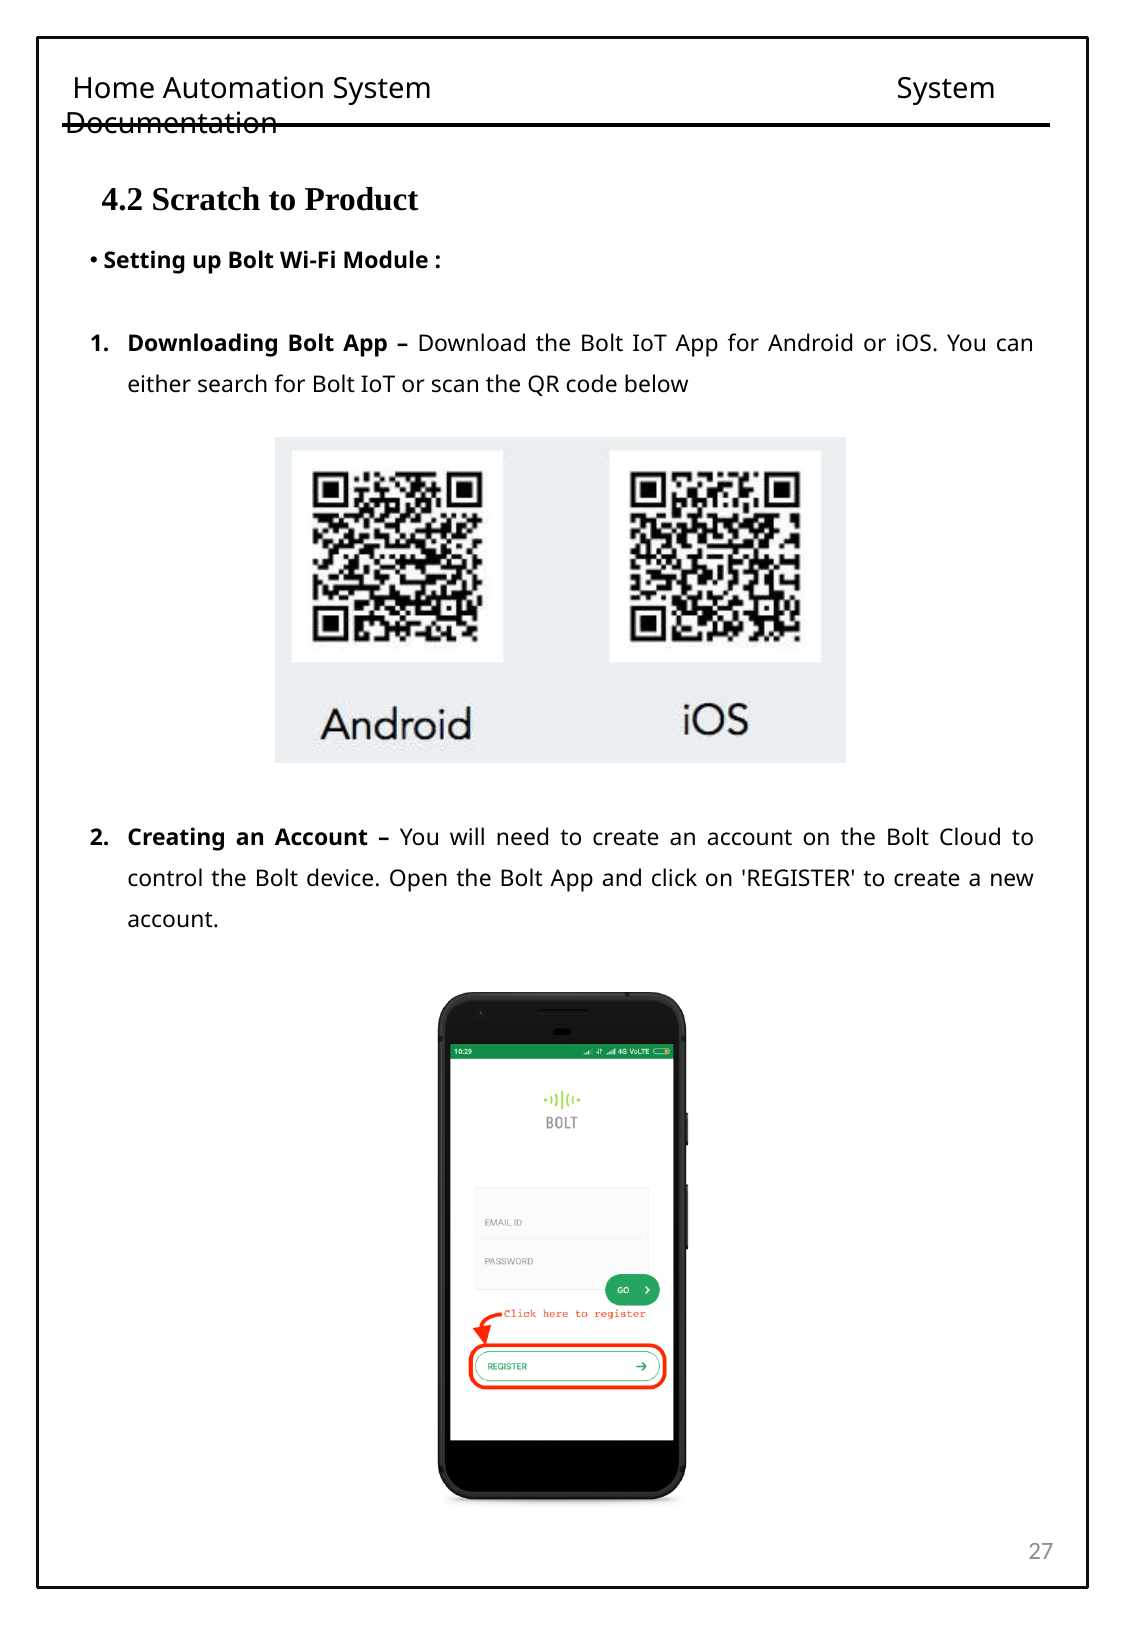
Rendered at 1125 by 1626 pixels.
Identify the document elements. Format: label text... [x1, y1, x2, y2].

text_box Home Automation System System Documentation [50, 62, 1075, 148]
picture [262, 949, 863, 1552]
text_box [35, 35, 1089, 1590]
text_box Setting up Bolt Wi-Fi Module : Downloading Bolt App – Download the Bolt IoT App for Android or iOS. You can either search for Bolt IoT or scan the QR code below Creating an Account – You will need to create an account on the Bolt Cloud to control the Bolt device. Open the Bolt App and click on 'REGISTER' to create a new account. [74, 225, 1050, 1022]
text_box 4.2 Scratch to Product [37, 149, 1088, 225]
picture [274, 437, 846, 763]
